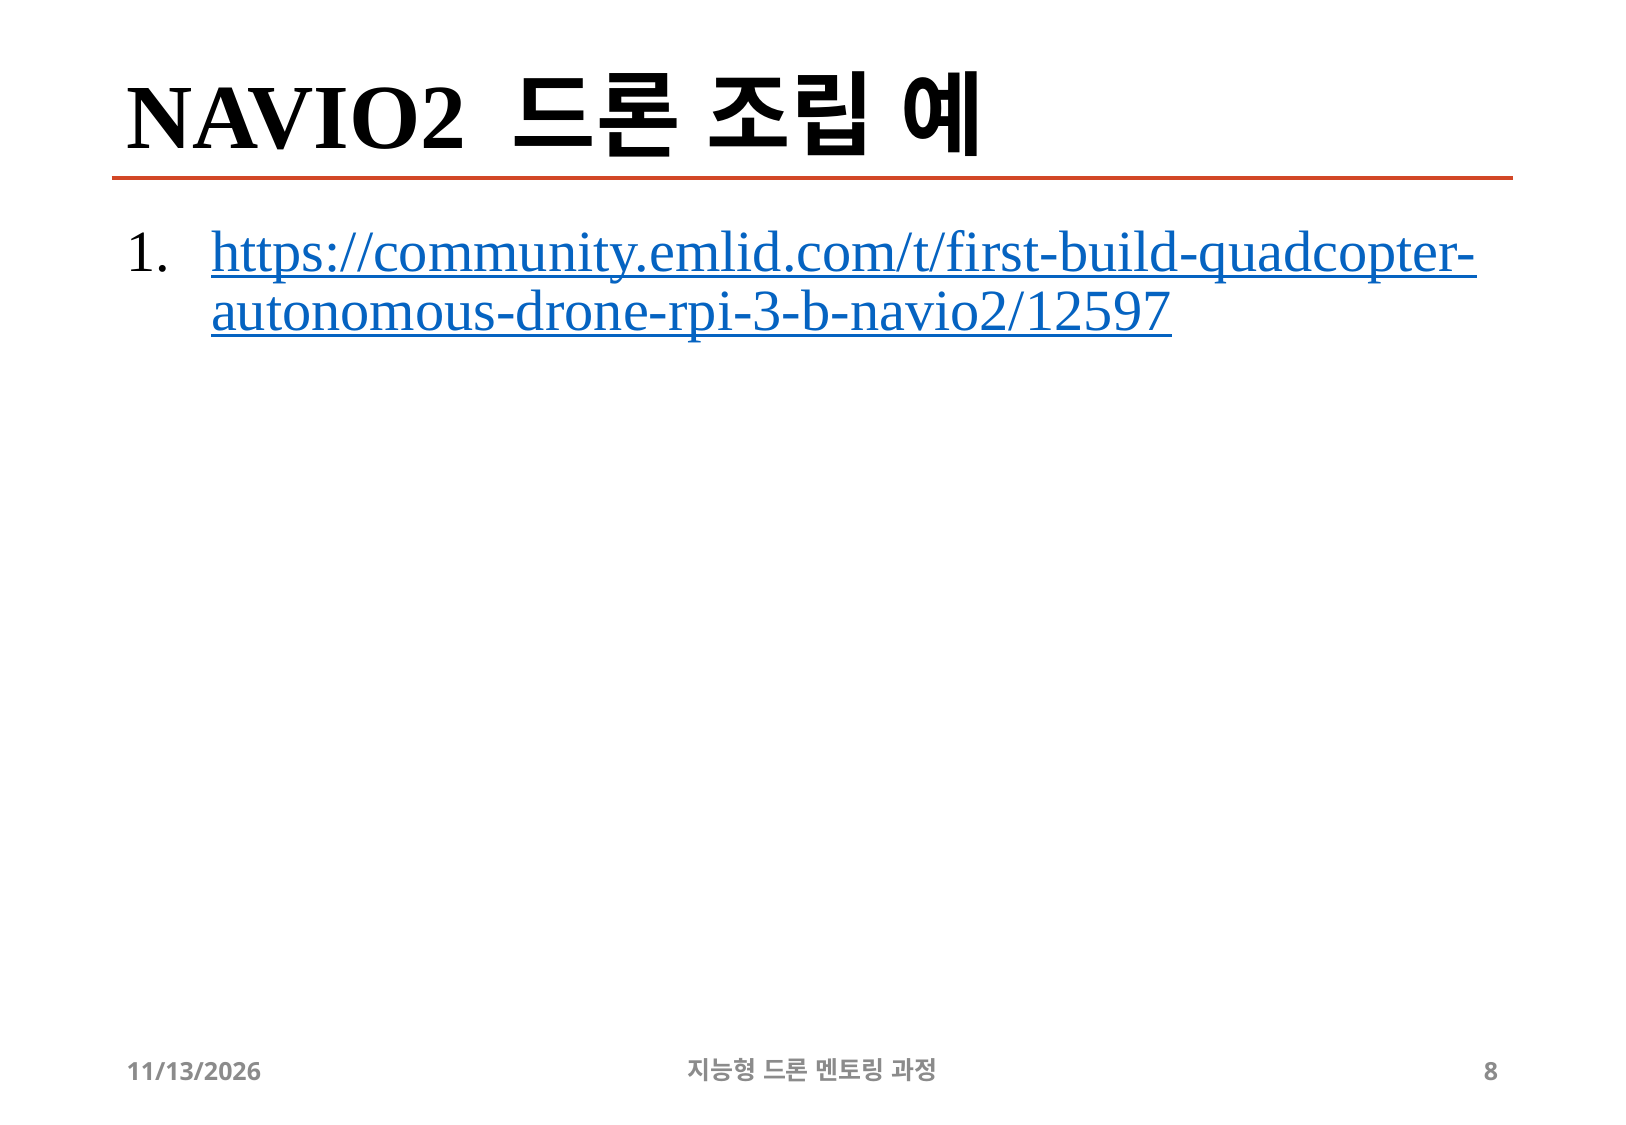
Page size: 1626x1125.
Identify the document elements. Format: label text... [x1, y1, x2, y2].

footer 지능형 드론 멘토링 과정 [538, 1042, 1087, 1103]
title NAVIO2 드론 조립 예 [111, 59, 1514, 179]
list https://community.emlid.com/t/first-build-quadcopter-autonomous-drone-rpi-3-b-navio2/12597 [111, 205, 1514, 1014]
slide_number 8 [1433, 1042, 1514, 1103]
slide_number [111, 1042, 303, 1103]
